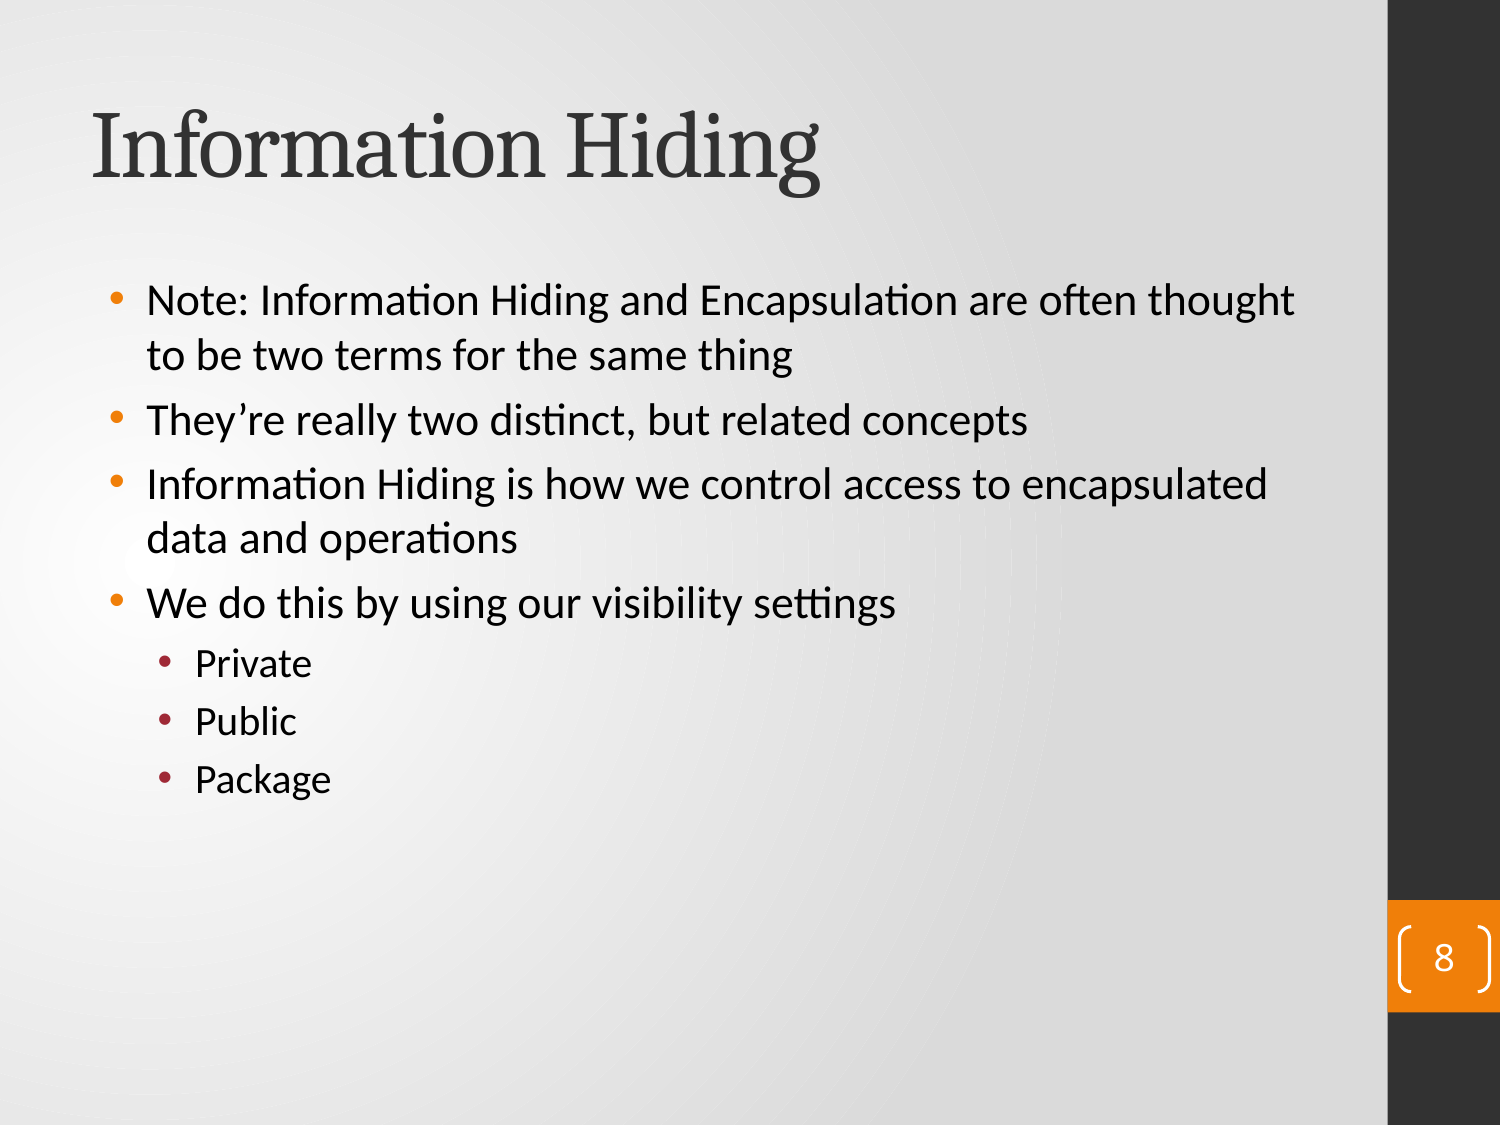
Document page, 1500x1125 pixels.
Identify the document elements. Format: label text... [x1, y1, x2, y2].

title Information Hiding [75, 45, 1325, 233]
list Note: Information Hiding and Encapsulation are often thought to be two terms for the same thing They’re really two distinct, but related concepts Information Hiding is how we control access to encapsulated data and operations We do this by using our visibility settings Private Public Package [75, 262, 1325, 1050]
slide_number 8 [1397, 925, 1492, 994]
